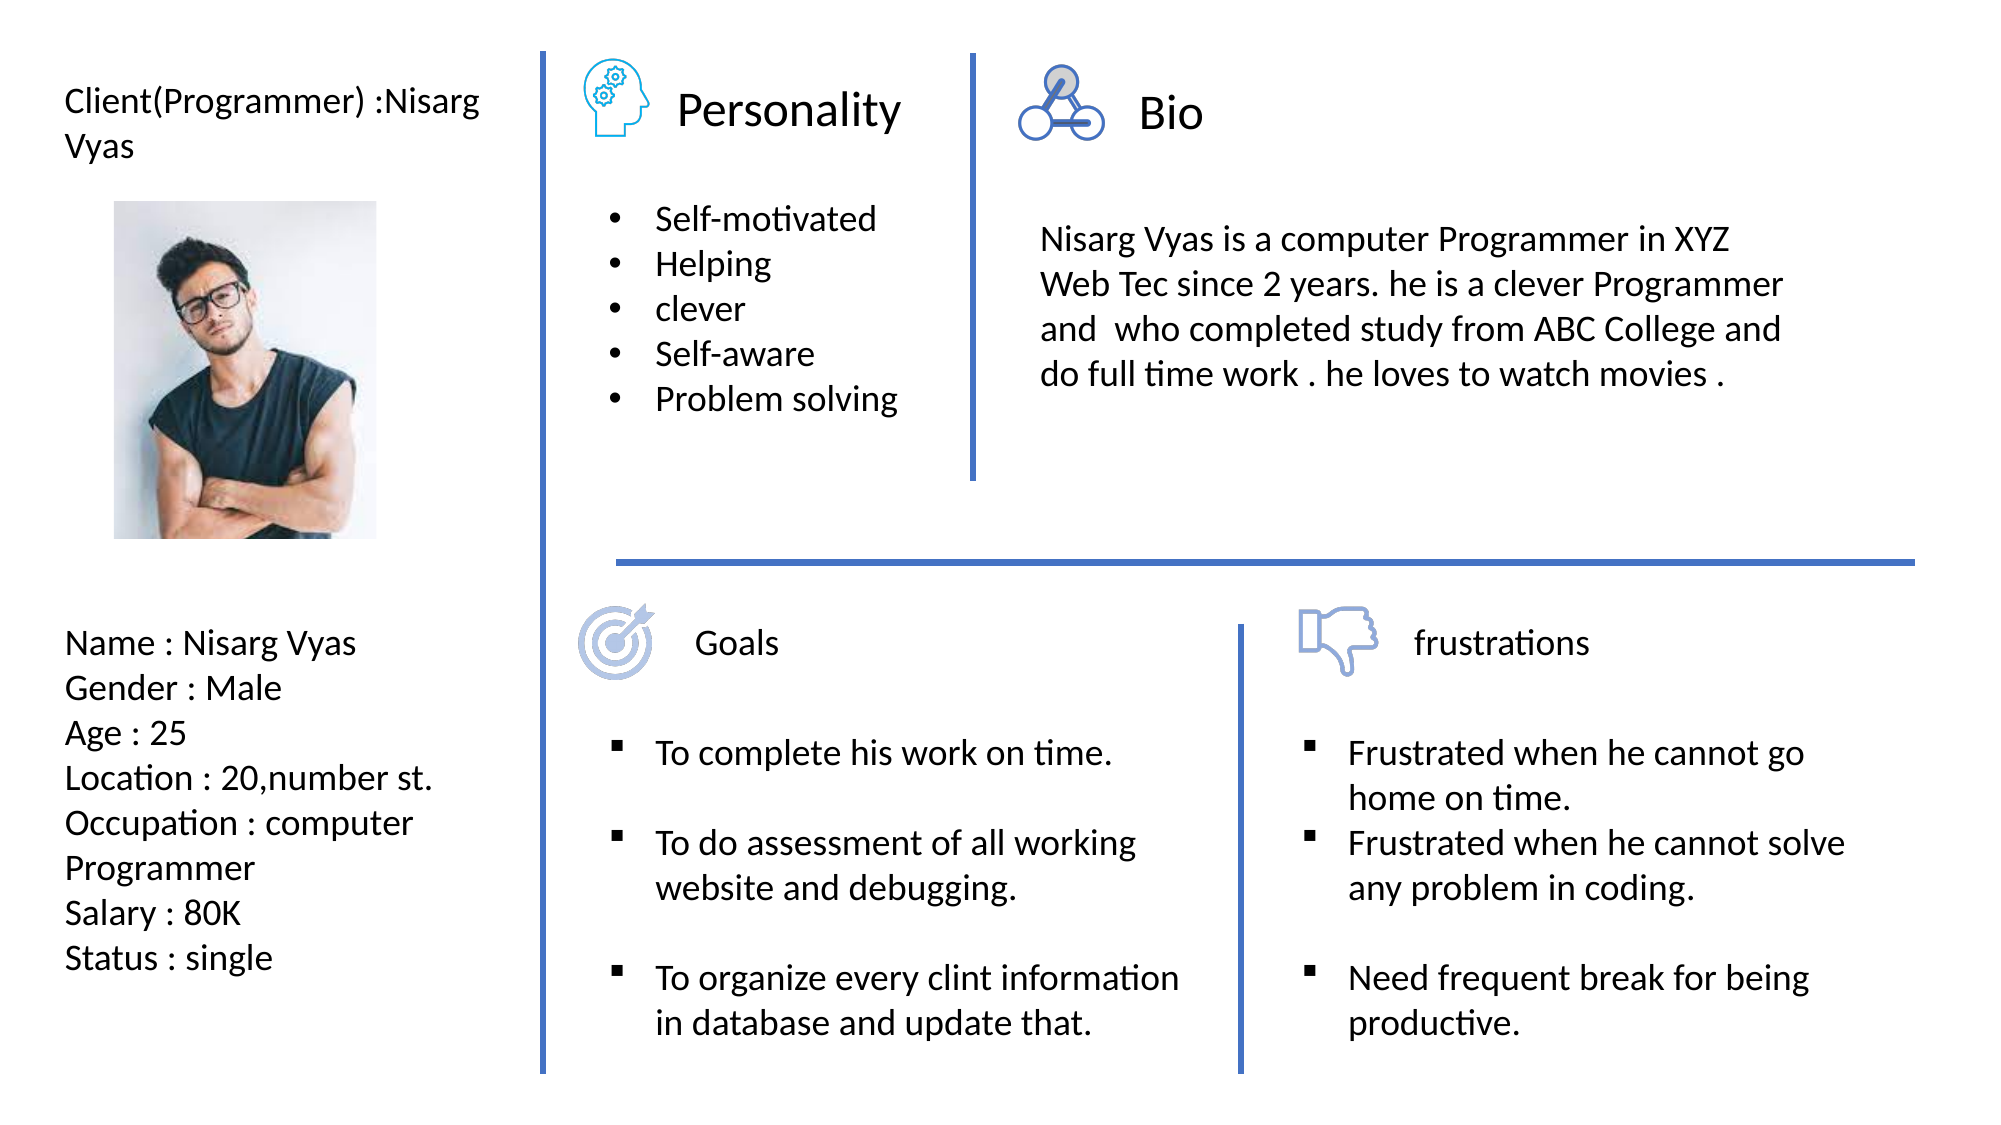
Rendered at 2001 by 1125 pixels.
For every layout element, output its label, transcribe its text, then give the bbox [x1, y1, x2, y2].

text_box To complete his work on time. To do assessment of all working website and debugging. To organize every clint information in database and update that. [593, 720, 1216, 1051]
picture [1292, 595, 1385, 688]
picture [570, 53, 663, 146]
picture [570, 595, 663, 688]
text_box Personality [663, 68, 935, 144]
text_box Client(Programmer) :Nisarg Vyas [49, 68, 530, 174]
picture [113, 201, 377, 539]
text_box Self-motivated Helping clever Self-aware Problem solving [593, 187, 935, 427]
text_box Frustrated when he cannot go home on time. Frustrated when he cannot solve any problem in coding. Need frequent break for being productive. [1286, 720, 1883, 1096]
text_box Bio [1152, 71, 1449, 147]
text_box Nisarg Vyas is a computer Programmer in XYZ Web Tec since 2 years. he is a clever Programmer and who completed study from ABC College and do full time work . he loves to watch movies . [1025, 206, 1824, 402]
picture [972, 13, 1152, 192]
text_box frustrations [1399, 610, 1624, 671]
text_box Name : Nisarg Vyas Gender : Male Age : 25 Location : 20,number st. Occupation : computer Programmer Salary : 80K Status : single [50, 610, 483, 1031]
text_box Goals [680, 610, 835, 671]
